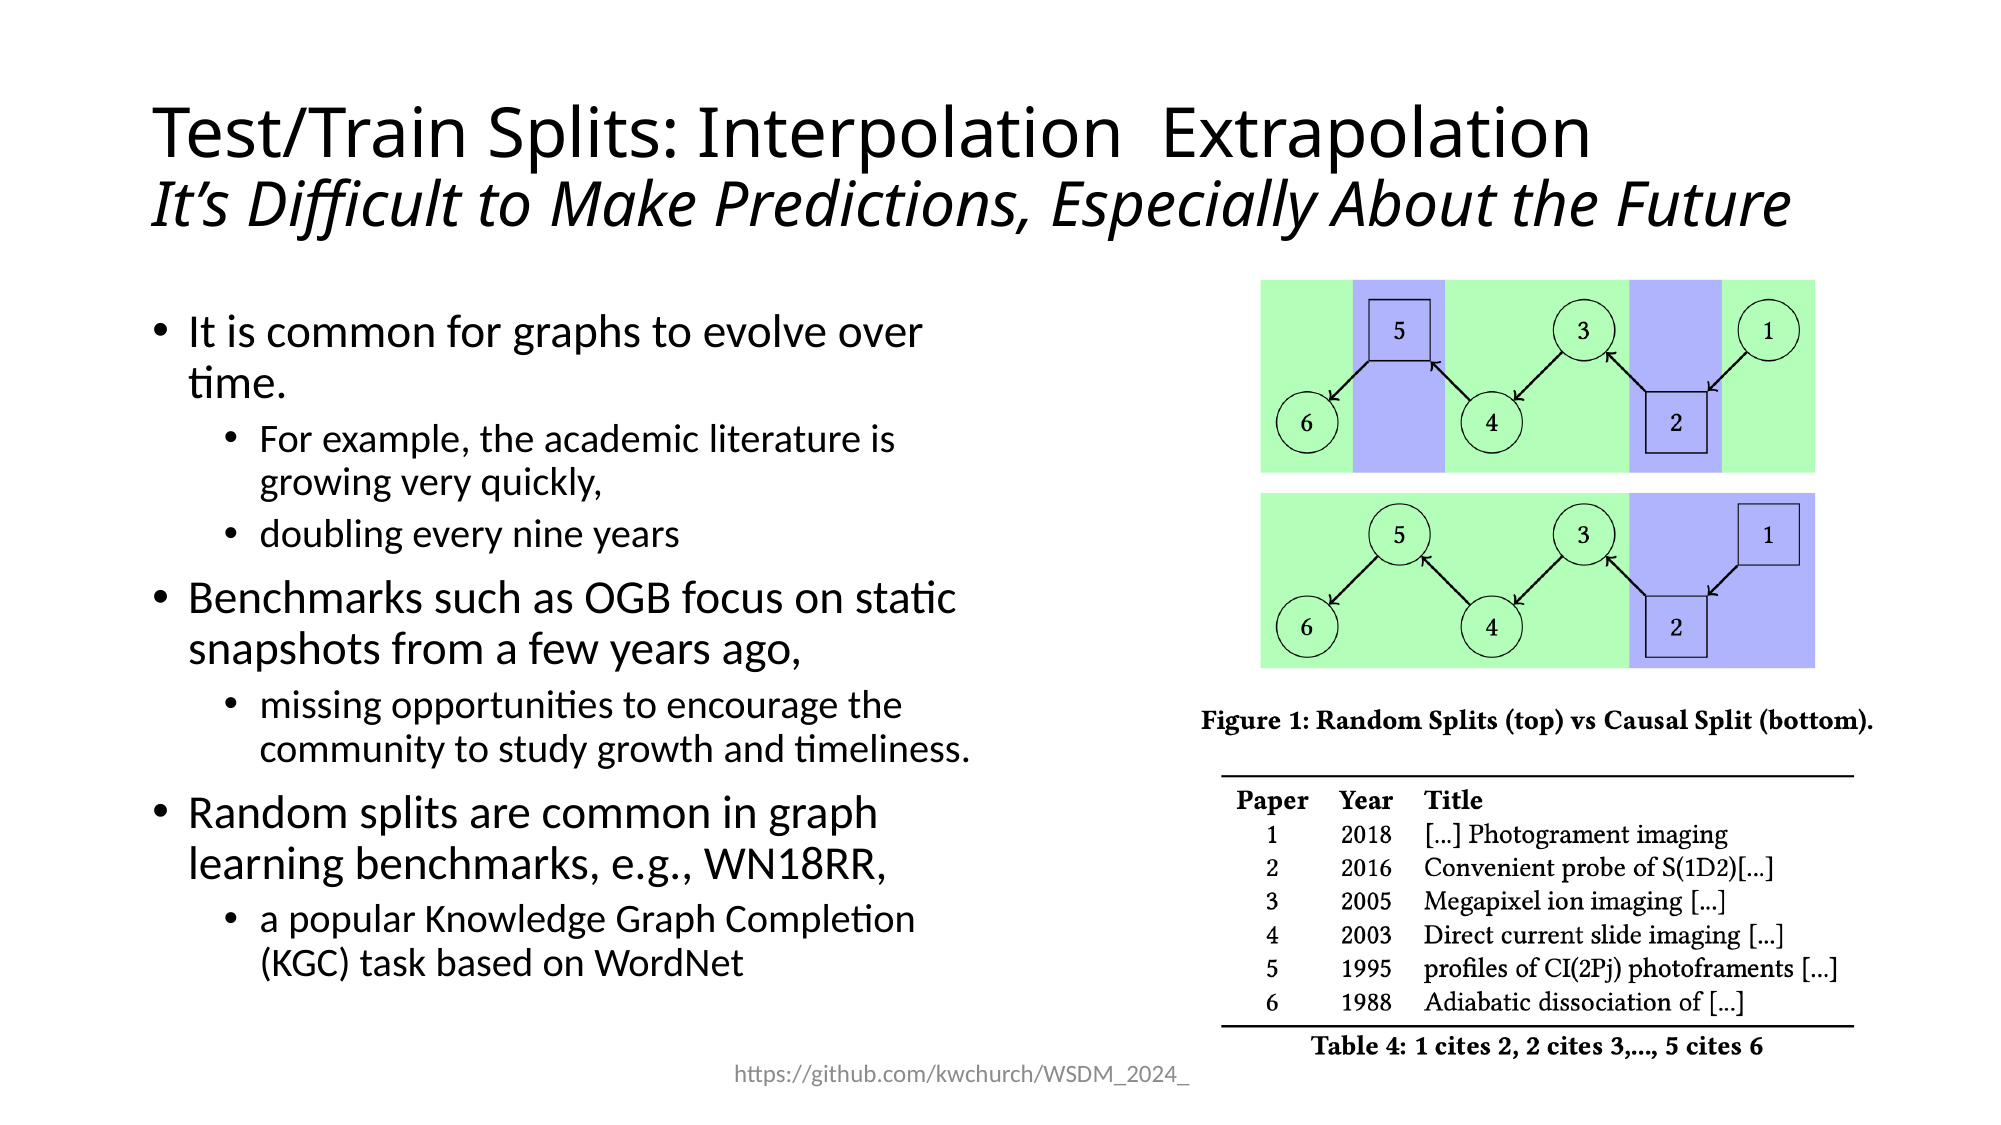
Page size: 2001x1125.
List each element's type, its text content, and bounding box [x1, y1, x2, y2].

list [1177, 250, 1893, 1084]
list It is common for graphs to evolve over time. For example, the academic literature is growing very quickly, doubling every nine years Benchmarks such as OGB focus on static snapshots from a few years ago, missing opportunities to encourage the community to study growth and timeliness. Random splits are common in graph learning benchmarks, e.g., WN18RR, a popular Knowledge Graph Completion (KGC) task based on WordNet [137, 299, 988, 1014]
footer https://github.com/kwchurch/WSDM_2024_tutorial [662, 1042, 1338, 1103]
